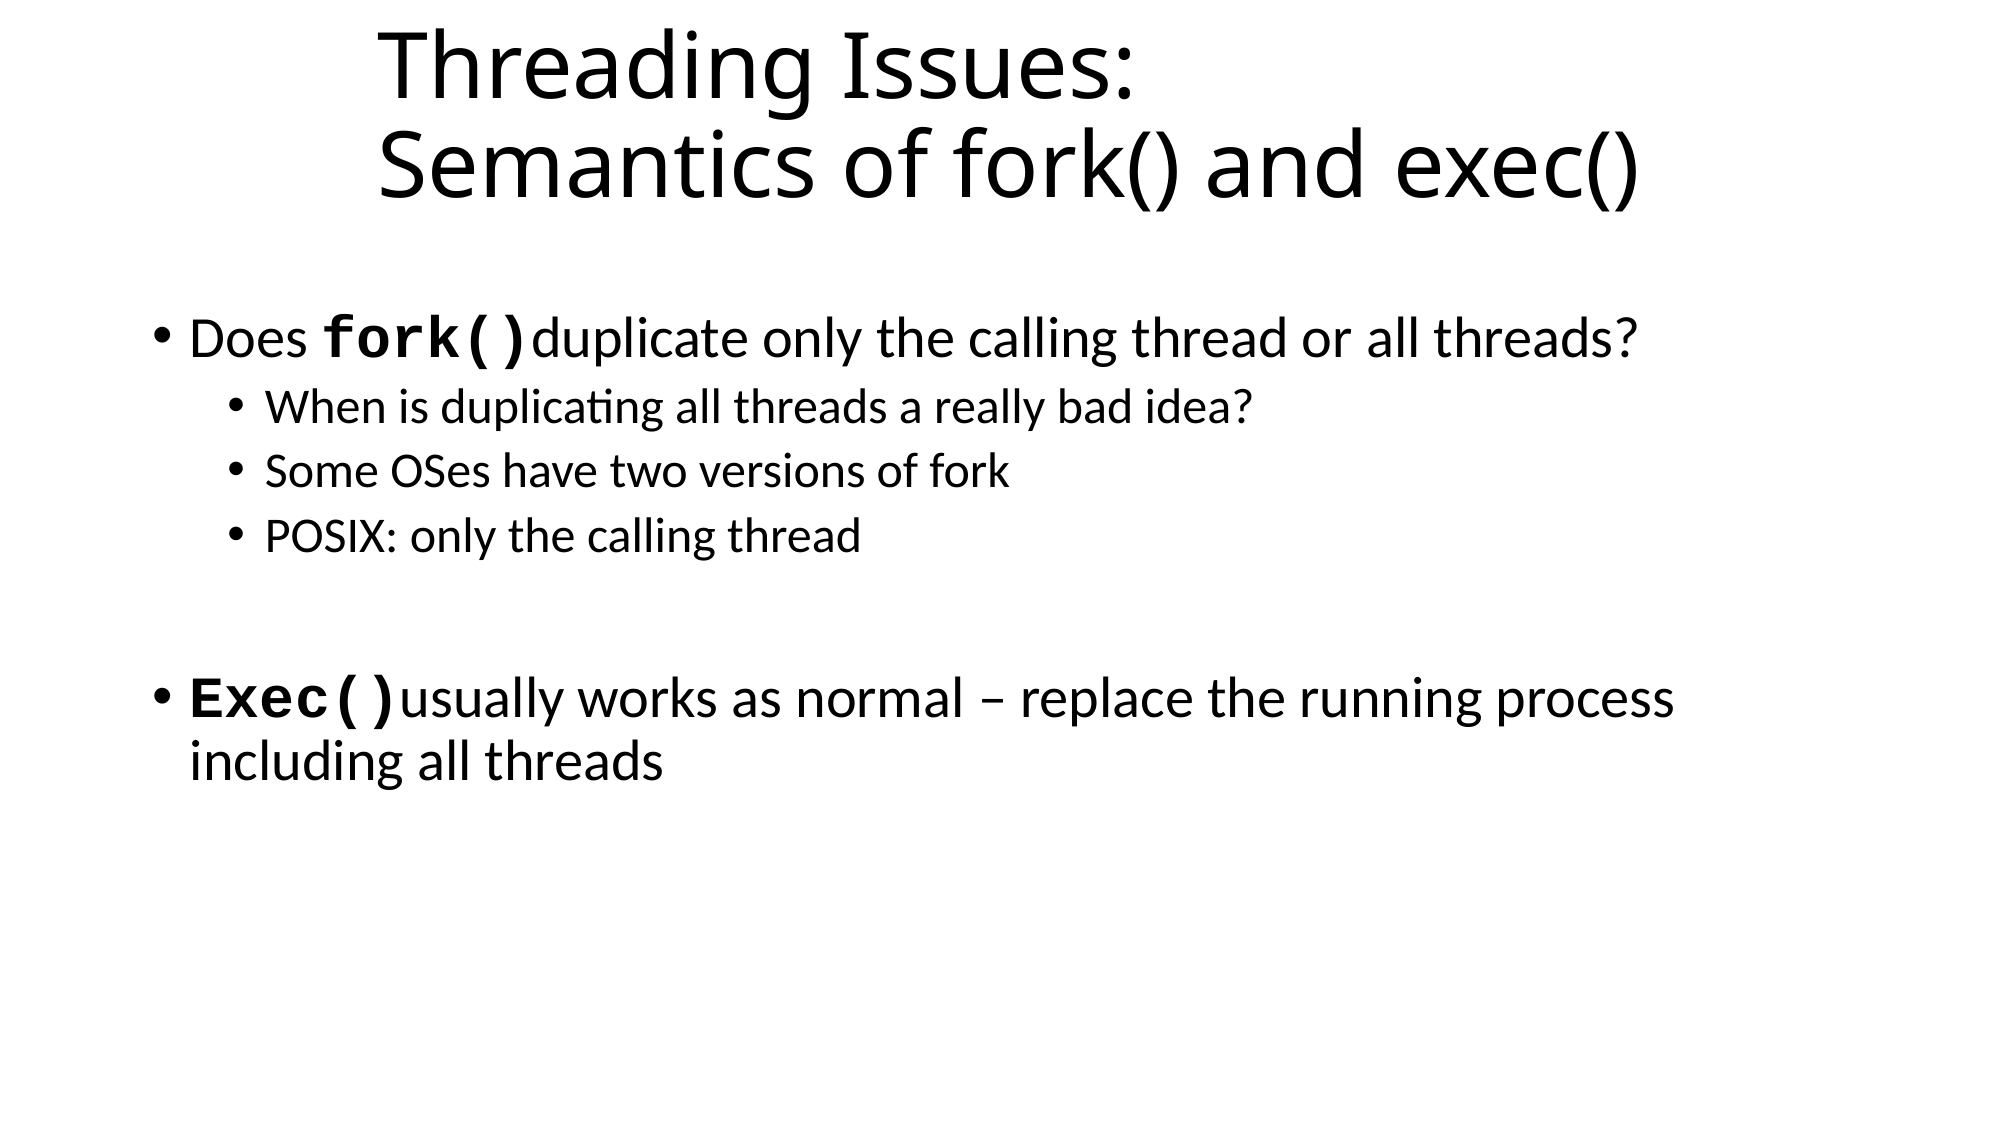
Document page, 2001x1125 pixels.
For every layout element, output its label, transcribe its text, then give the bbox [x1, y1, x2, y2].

title Threading Issues: Semantics of fork() and exec() [362, 0, 1675, 238]
list Does fork()duplicate only the calling thread or all threads? When is duplicating all threads a really bad idea? Some OSes have two versions of fork POSIX: only the calling thread Exec()usually works as normal – replace the running process including all threads [137, 299, 1863, 1014]
